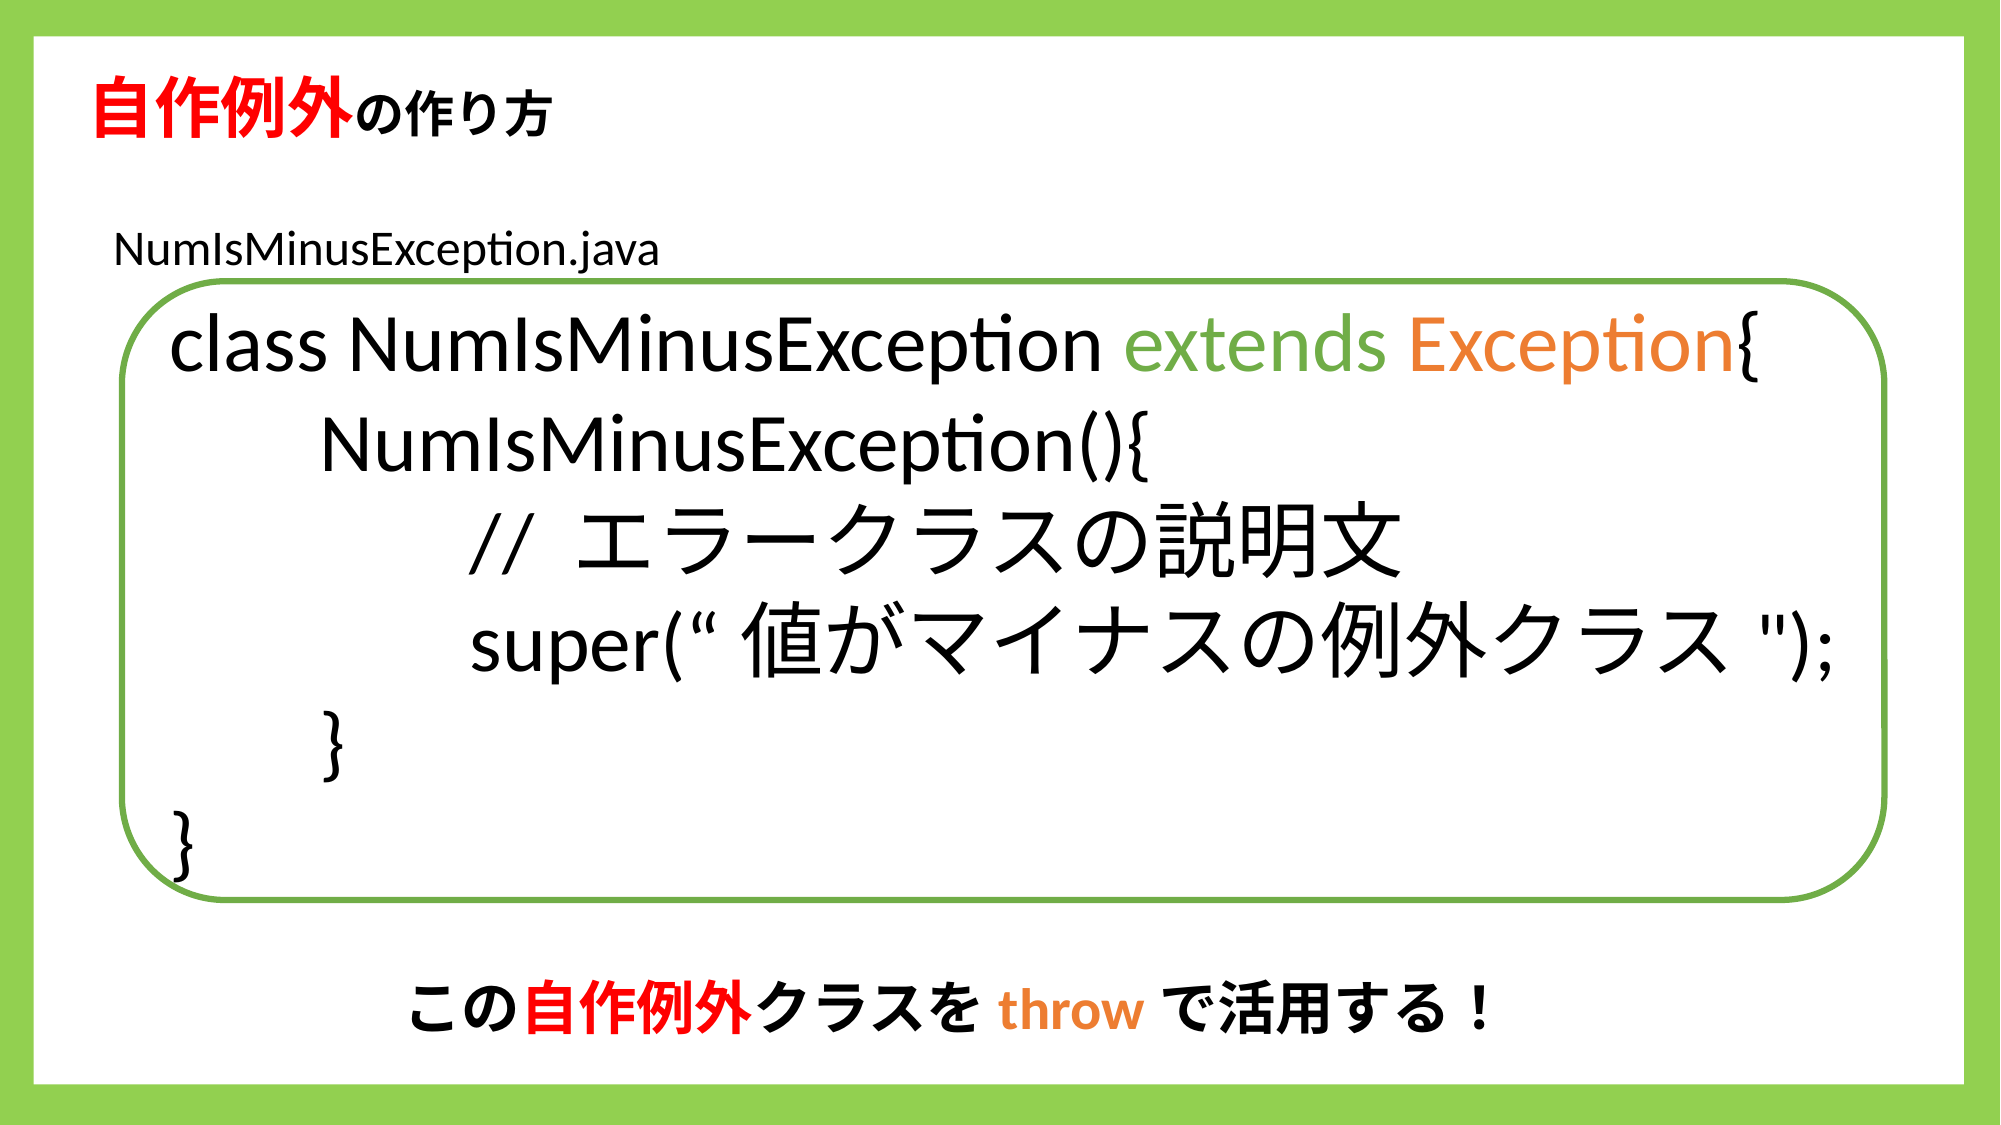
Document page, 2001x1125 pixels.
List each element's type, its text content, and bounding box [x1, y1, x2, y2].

text_box class NumIsMinusException extends Exception{ NumIsMinusException(){ // エラークラスの説明文 super(“値がマイナスの例外クラス"); } } [154, 281, 1852, 896]
text_box NumIsMinusException.java [98, 207, 676, 283]
text_box [120, 308, 154, 874]
text_box 自作例外の作り方 [72, 58, 570, 154]
text_box この自作例外クラスをthrowで活用する！ [388, 963, 1524, 1049]
text_box [1852, 307, 1886, 874]
text_box [193, 896, 1814, 902]
